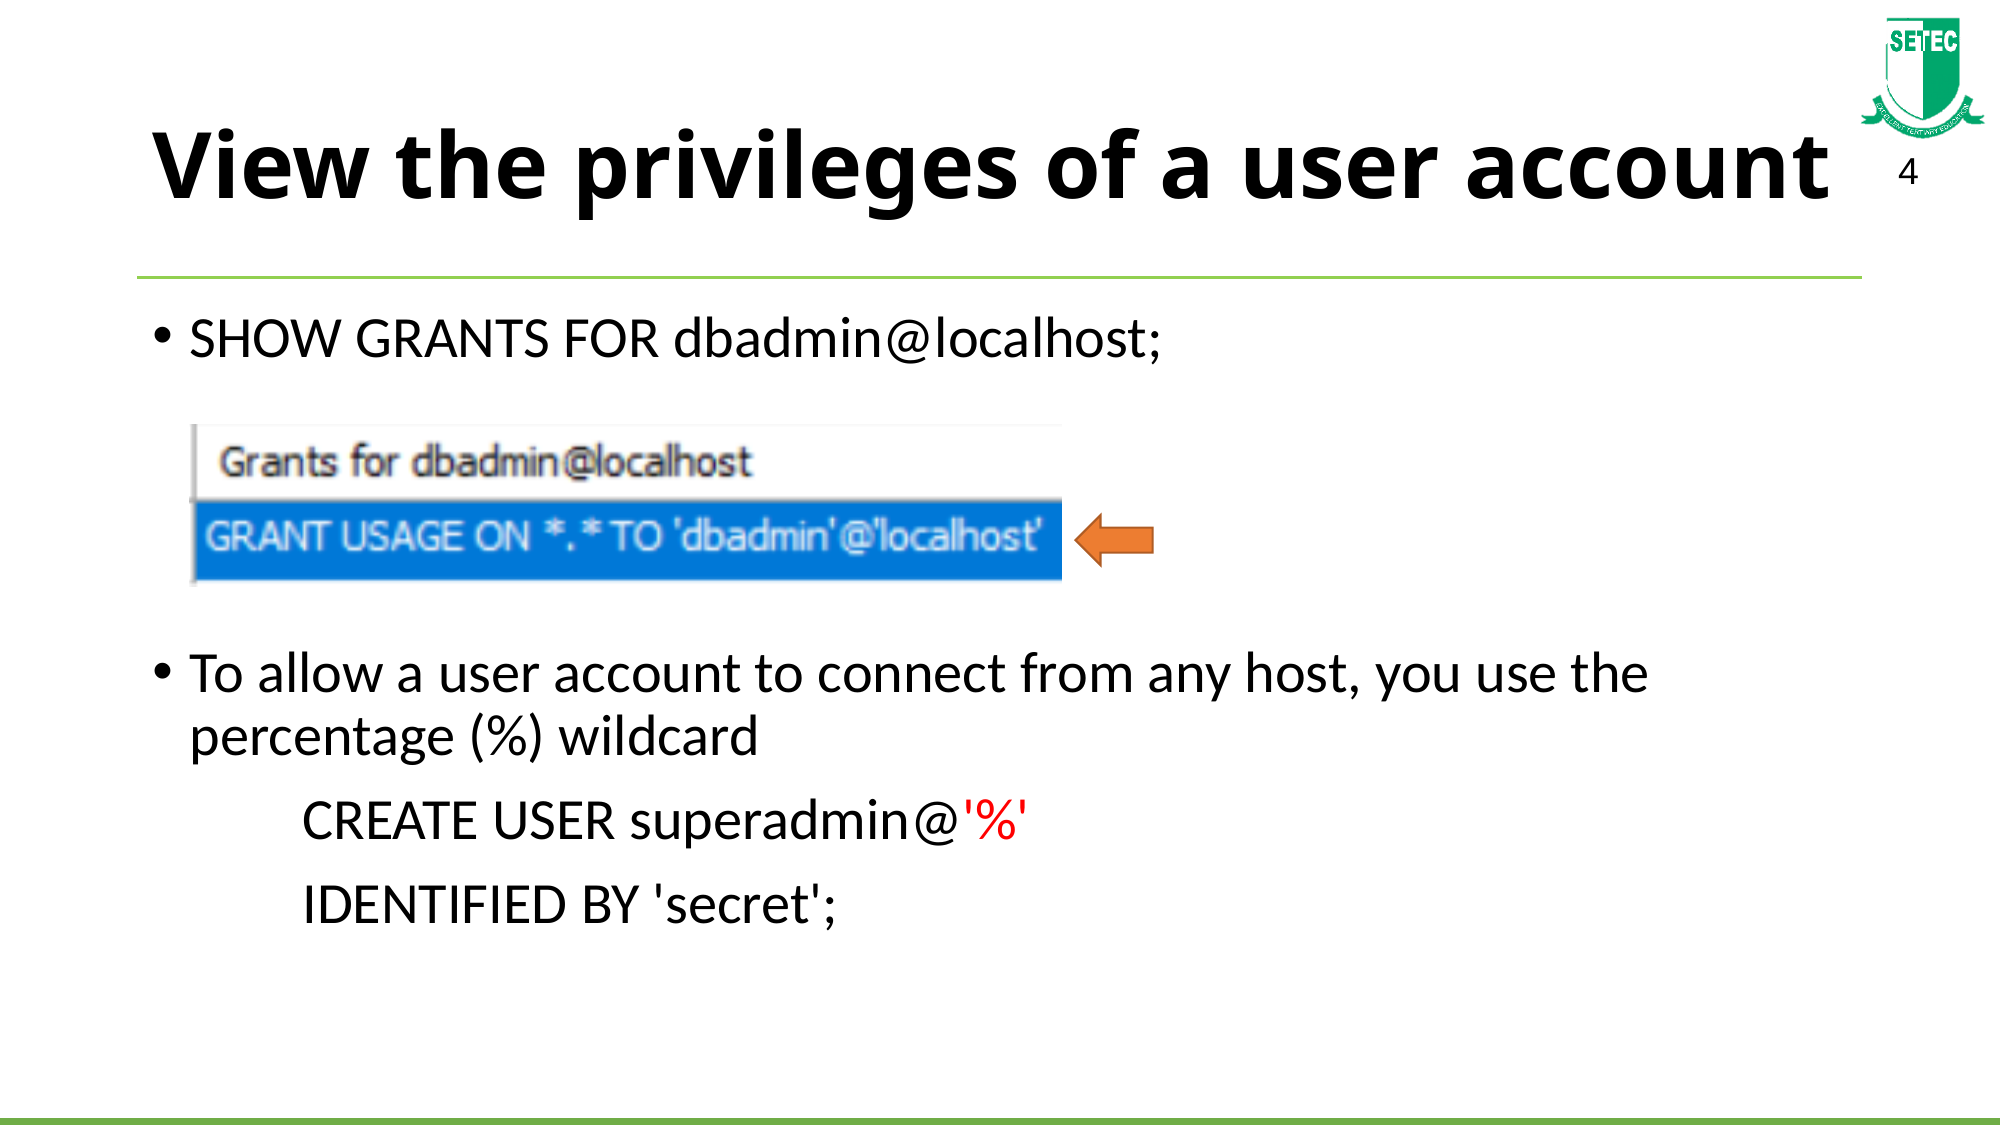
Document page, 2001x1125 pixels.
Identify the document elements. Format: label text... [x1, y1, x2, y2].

title View the privileges of a user account [137, 59, 1863, 278]
list SHOW GRANTS FOR dbadmin@localhost; To allow a user account to connect from any host, you use the percentage (%) wildcard CREATE USER superadmin@'%' IDENTIFIED BY 'secret'; [137, 299, 1863, 1014]
picture [1855, 13, 1990, 143]
text_box [1073, 512, 1154, 568]
picture [189, 424, 1062, 587]
